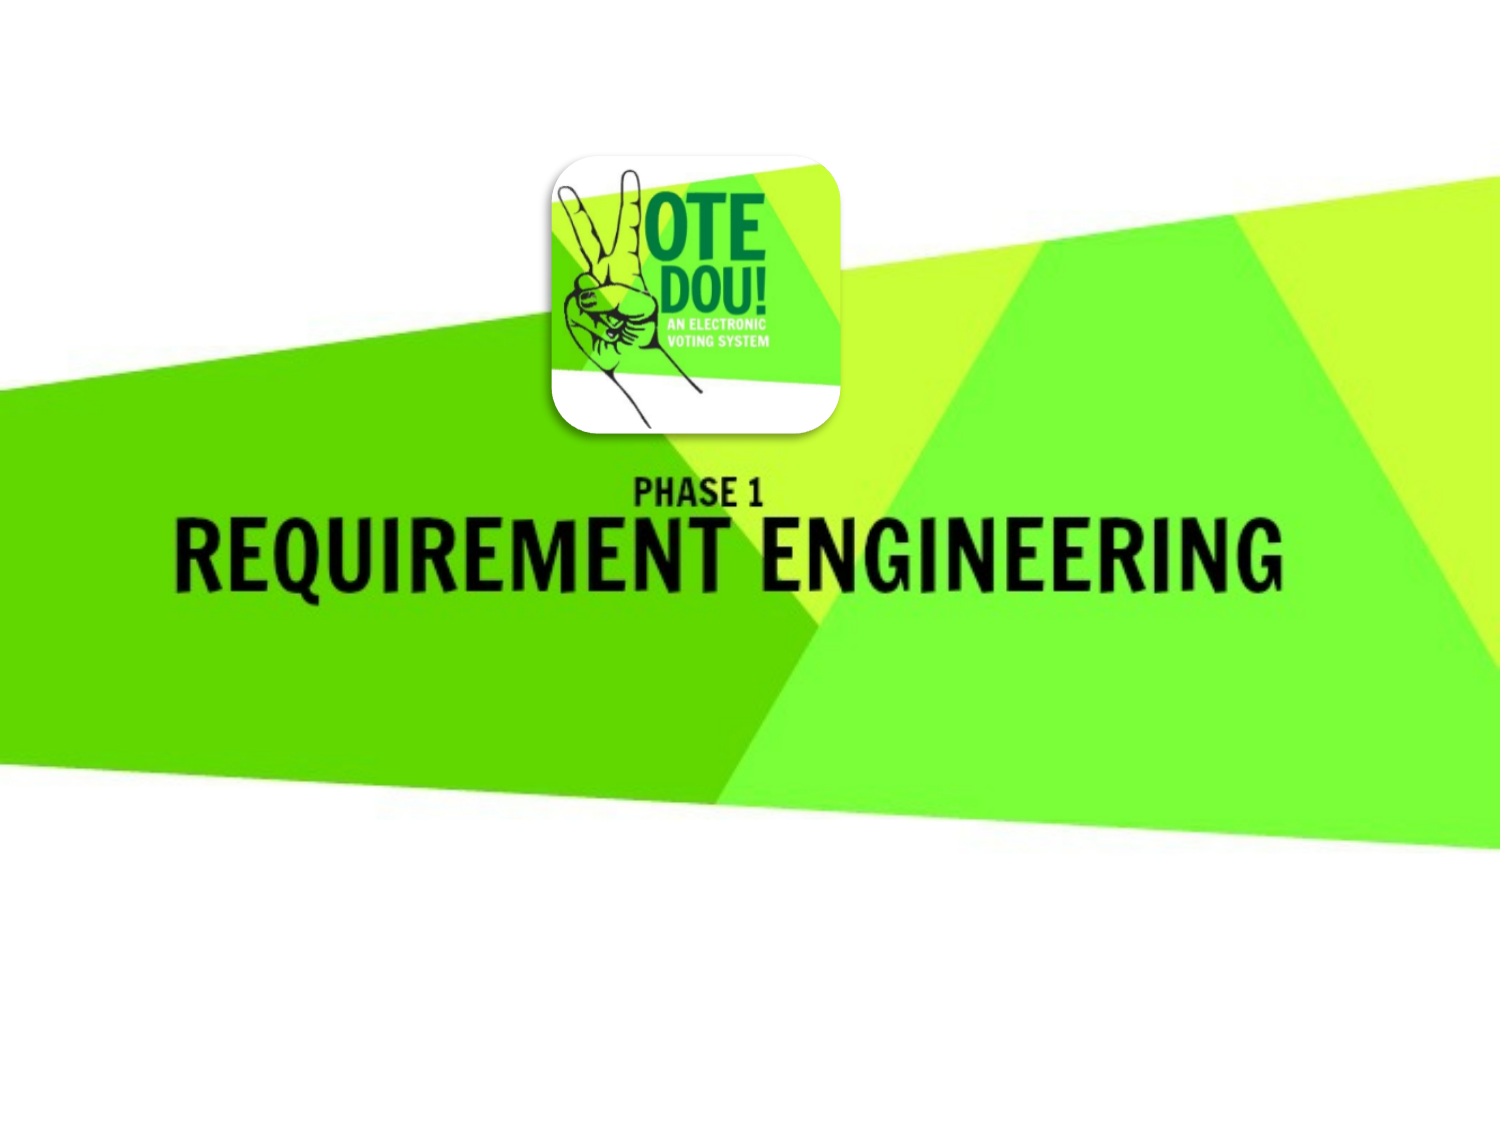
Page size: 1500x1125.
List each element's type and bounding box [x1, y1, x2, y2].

picture [0, 75, 1500, 1063]
